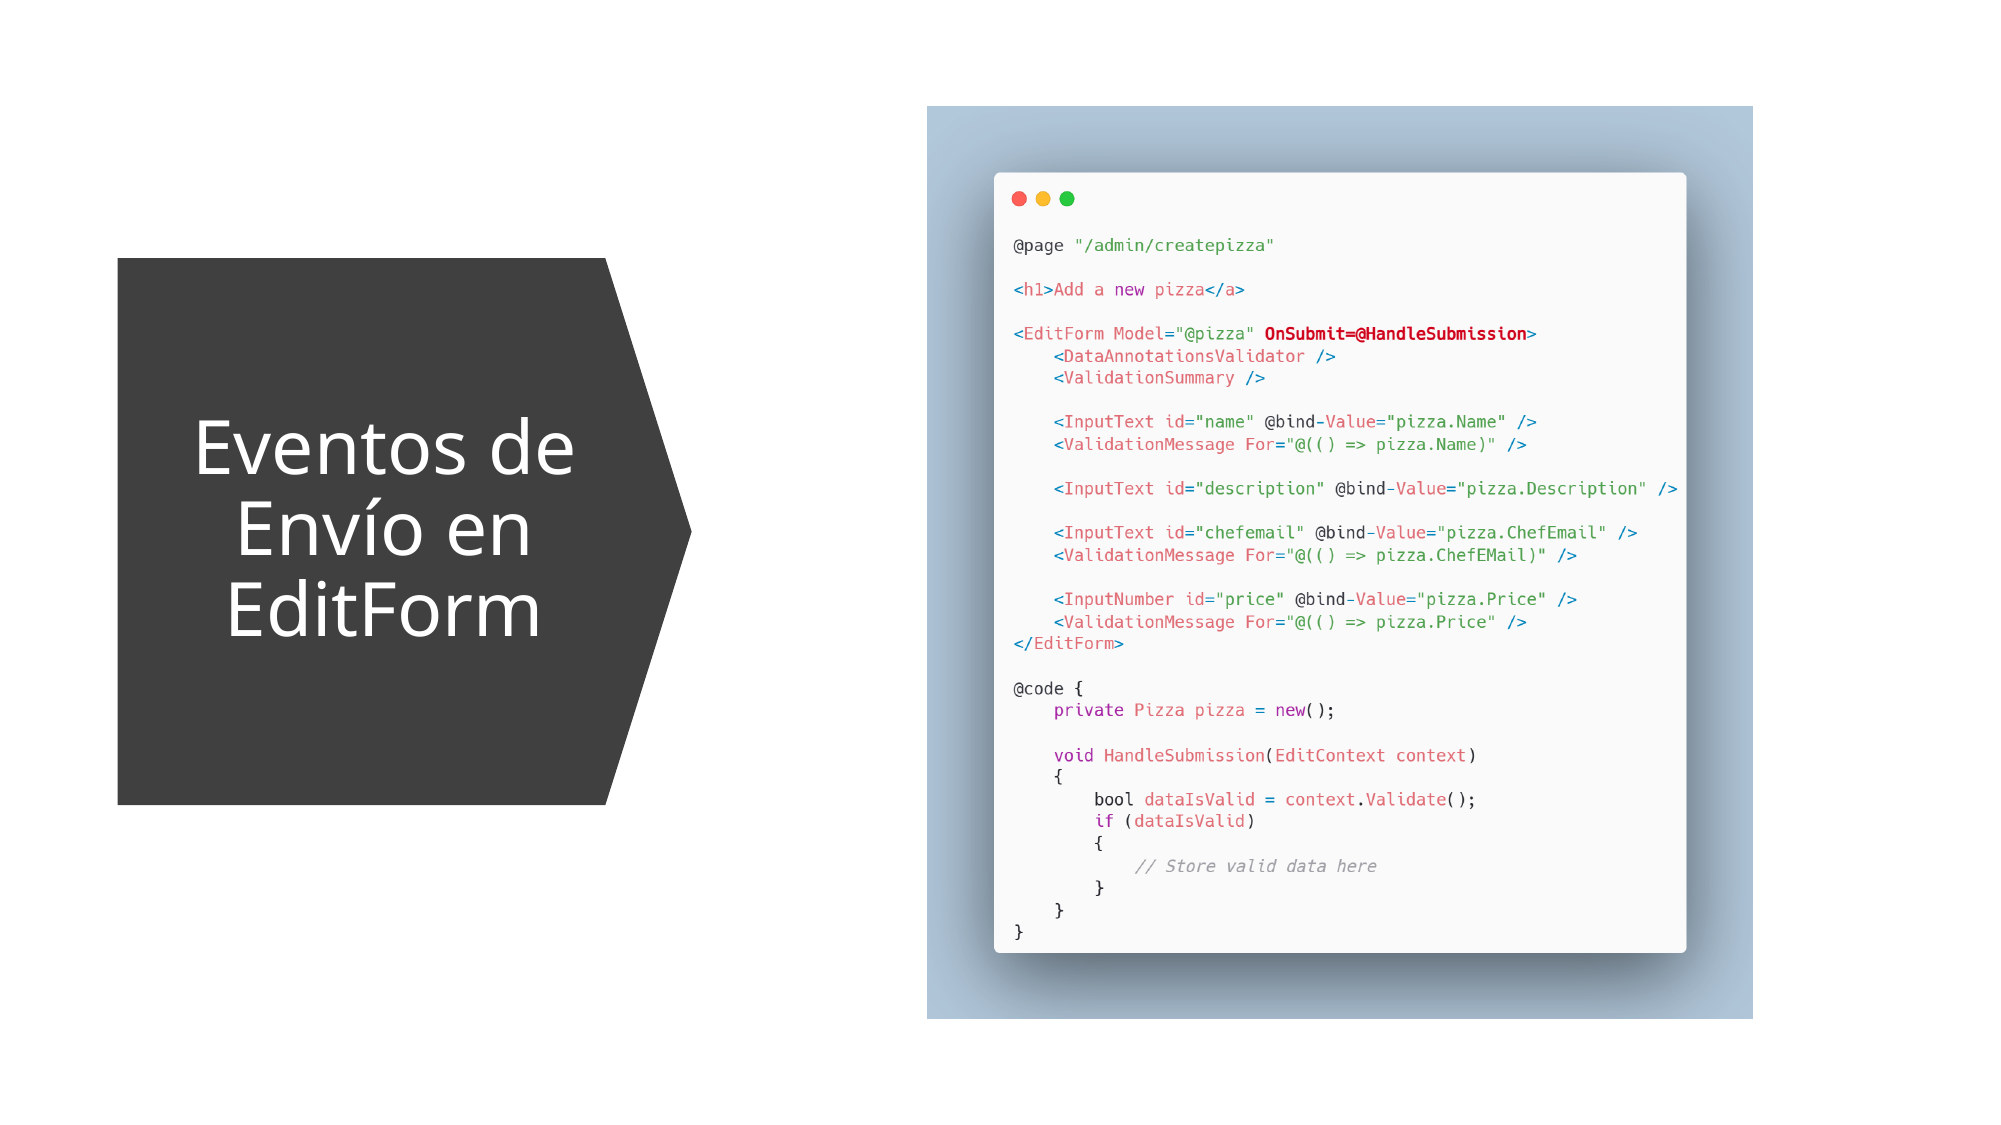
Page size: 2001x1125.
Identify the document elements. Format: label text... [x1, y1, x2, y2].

title Eventos de Envío en EditForm [168, 322, 601, 741]
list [927, 105, 1753, 1020]
text_box [116, 257, 693, 807]
